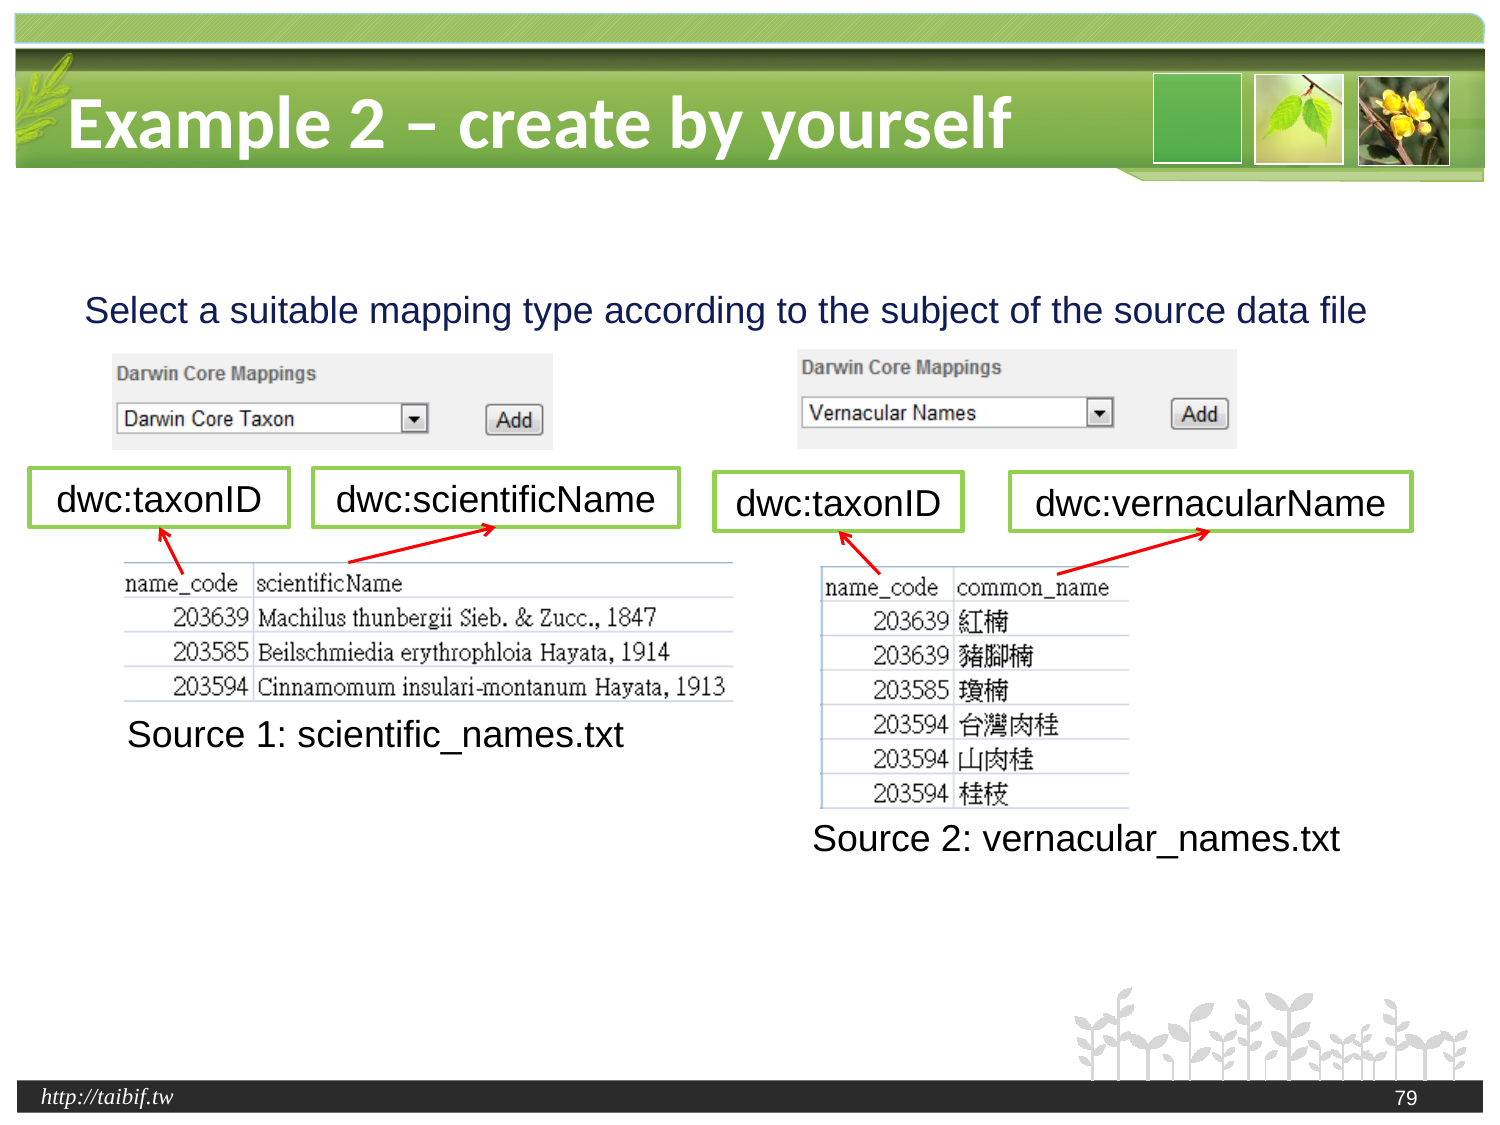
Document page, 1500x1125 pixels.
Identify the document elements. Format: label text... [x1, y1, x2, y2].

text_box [714, 349, 1424, 868]
picture [16, 49, 1485, 168]
text_box Select a suitable mapping type according to the subject of the source data file [64, 278, 1388, 339]
slide_number 79 [1167, 1077, 1433, 1125]
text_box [29, 349, 713, 764]
title Example 2 – create by yourself [53, 66, 1138, 168]
